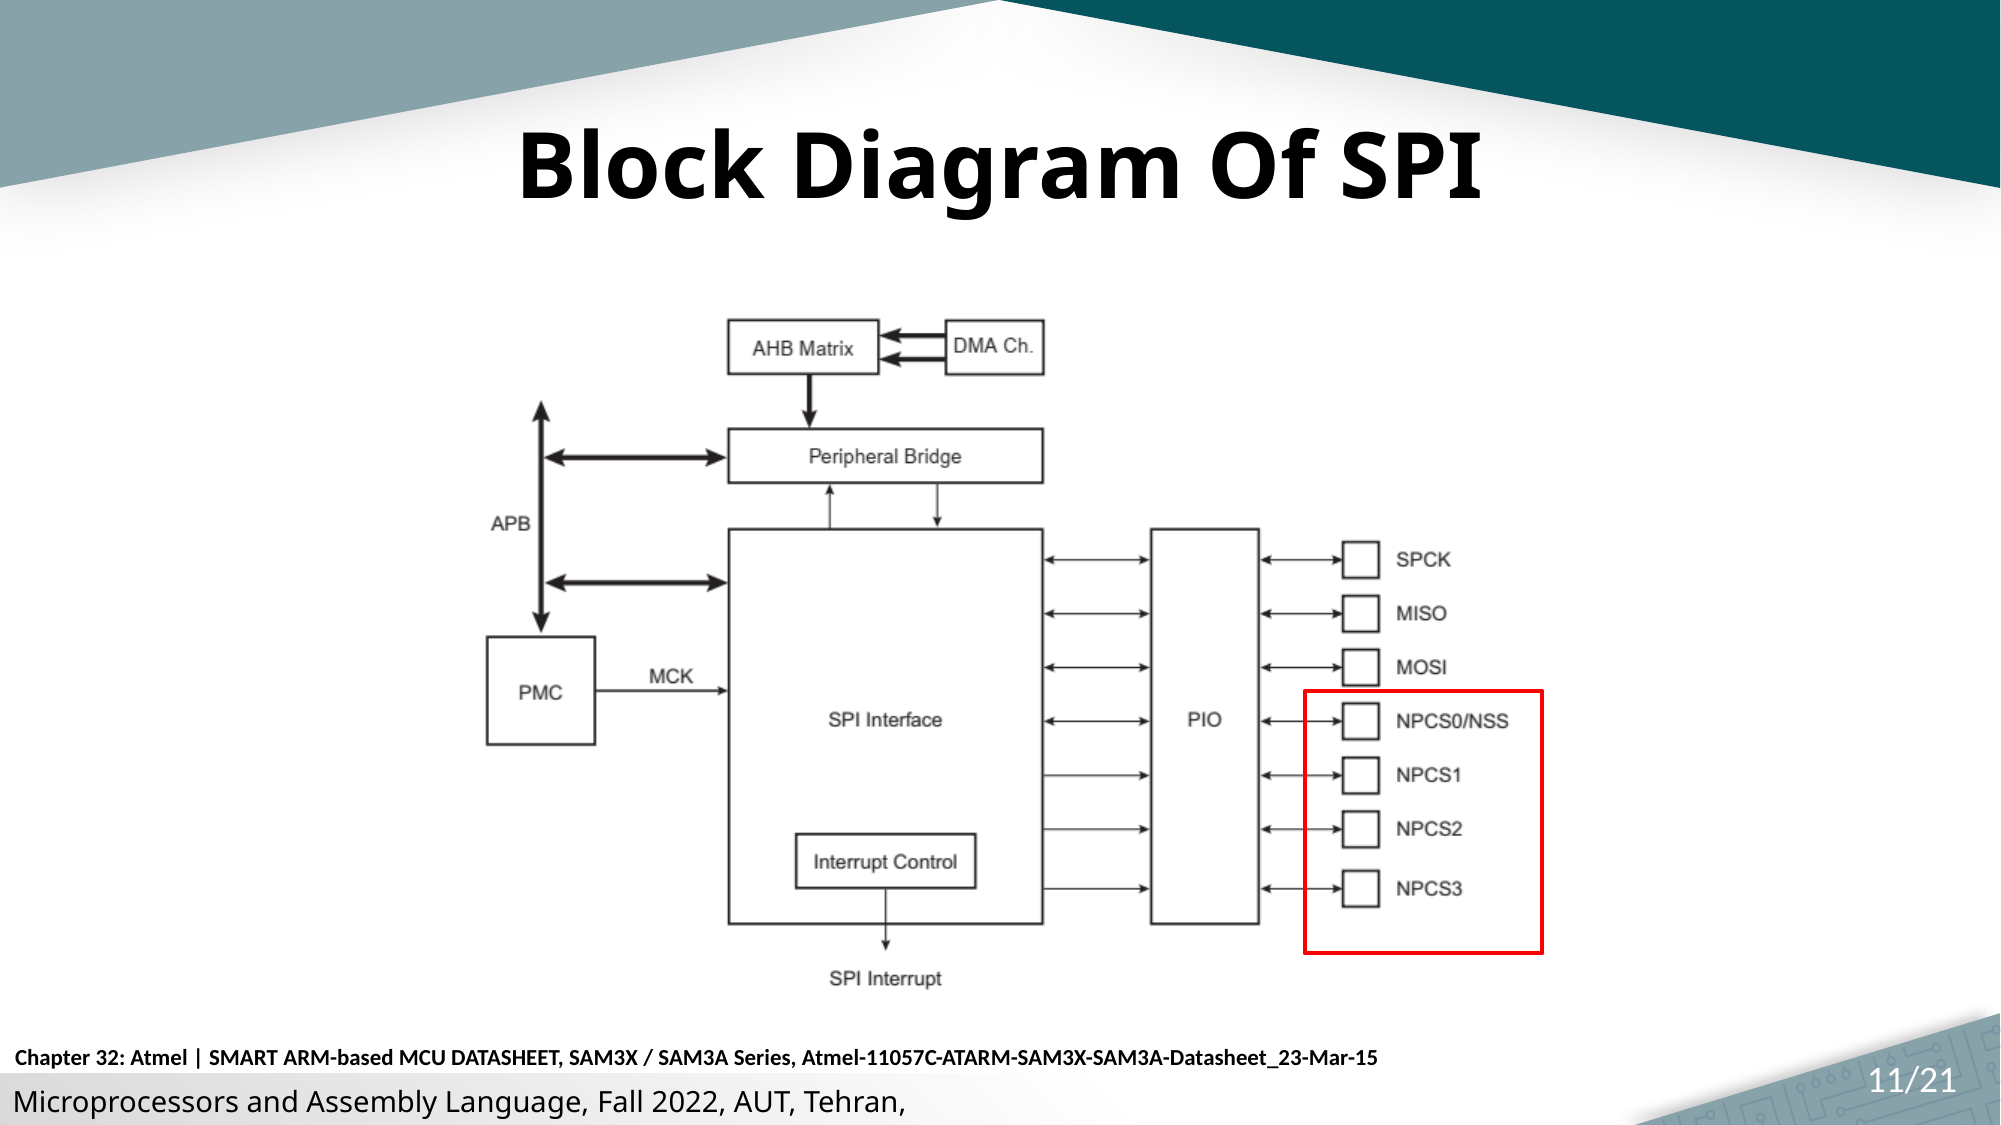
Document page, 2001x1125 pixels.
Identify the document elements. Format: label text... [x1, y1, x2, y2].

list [474, 299, 1526, 1014]
text_box Chapter 32: Atmel | SMART ARM-based MCU DATASHEET, SAM3X / SAM3A Series, Atmel-11057C-ATARM-SAM3X-SAM3A-Datasheet_23-Mar-15 [0, 1035, 1416, 1078]
title Block Diagram Of SPI [137, 59, 1863, 278]
slide_number 11/21 [1522, 1047, 1973, 1108]
text_box [1526, 690, 1543, 954]
